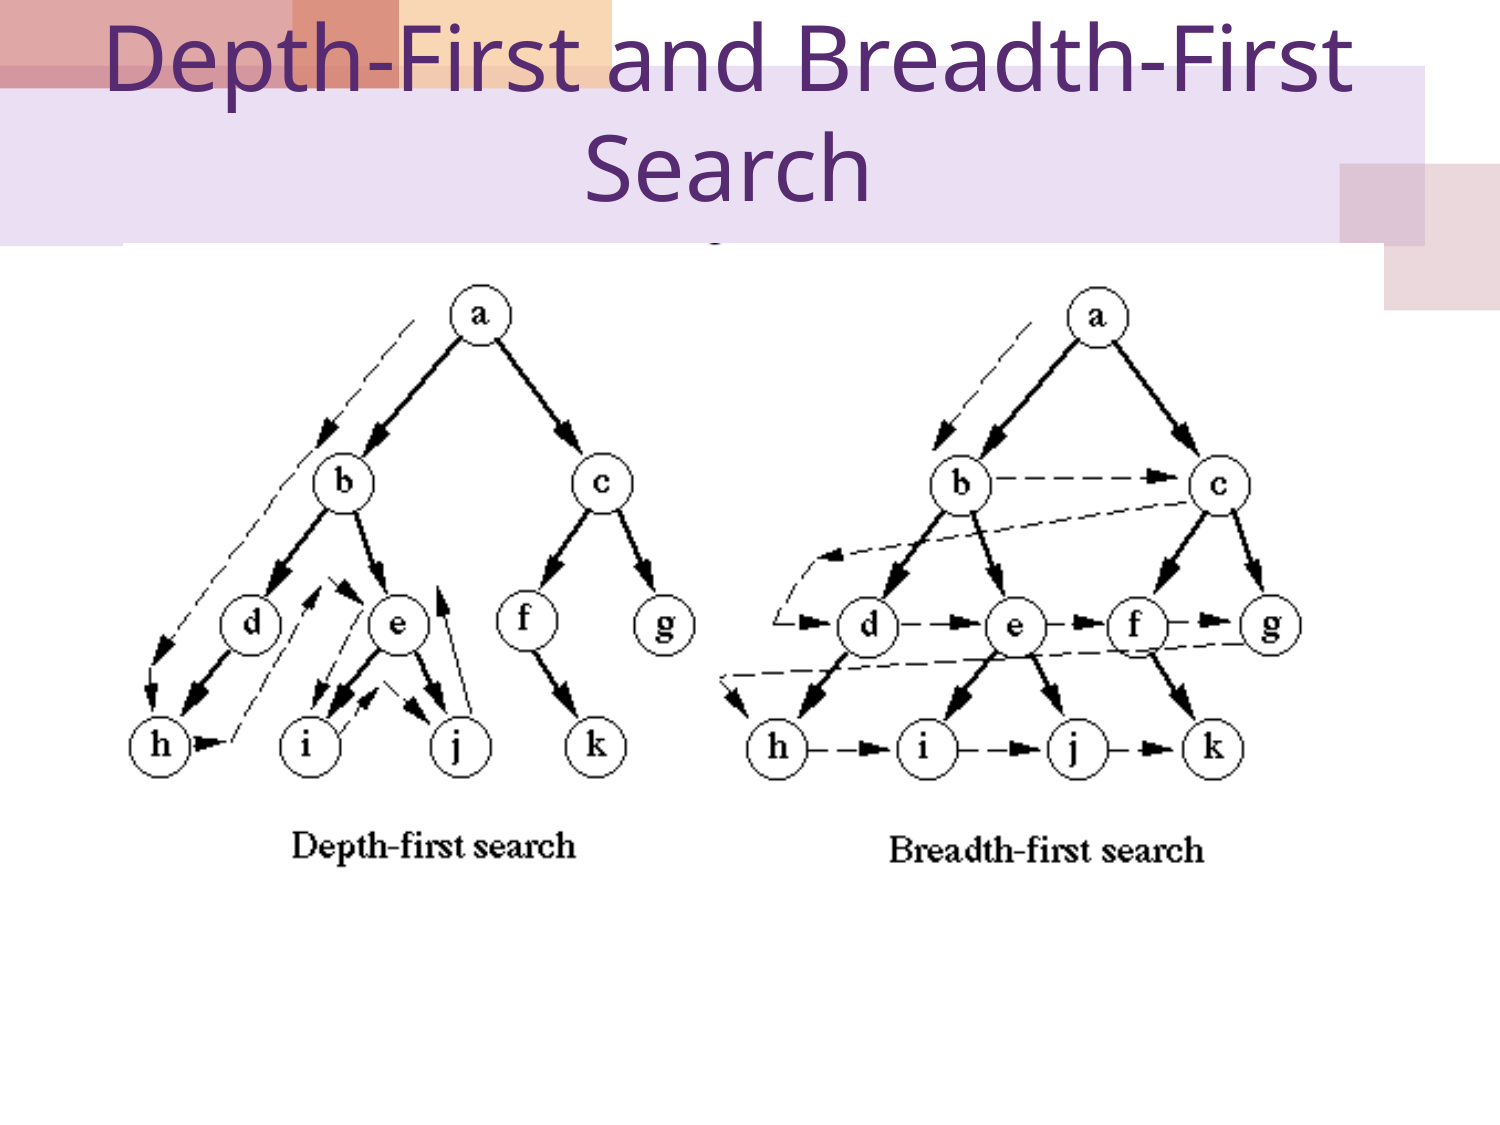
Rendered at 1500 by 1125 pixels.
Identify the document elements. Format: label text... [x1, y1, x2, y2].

title Depth-First and Breadth-First Search [1, 30, 1456, 189]
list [123, 243, 1384, 894]
